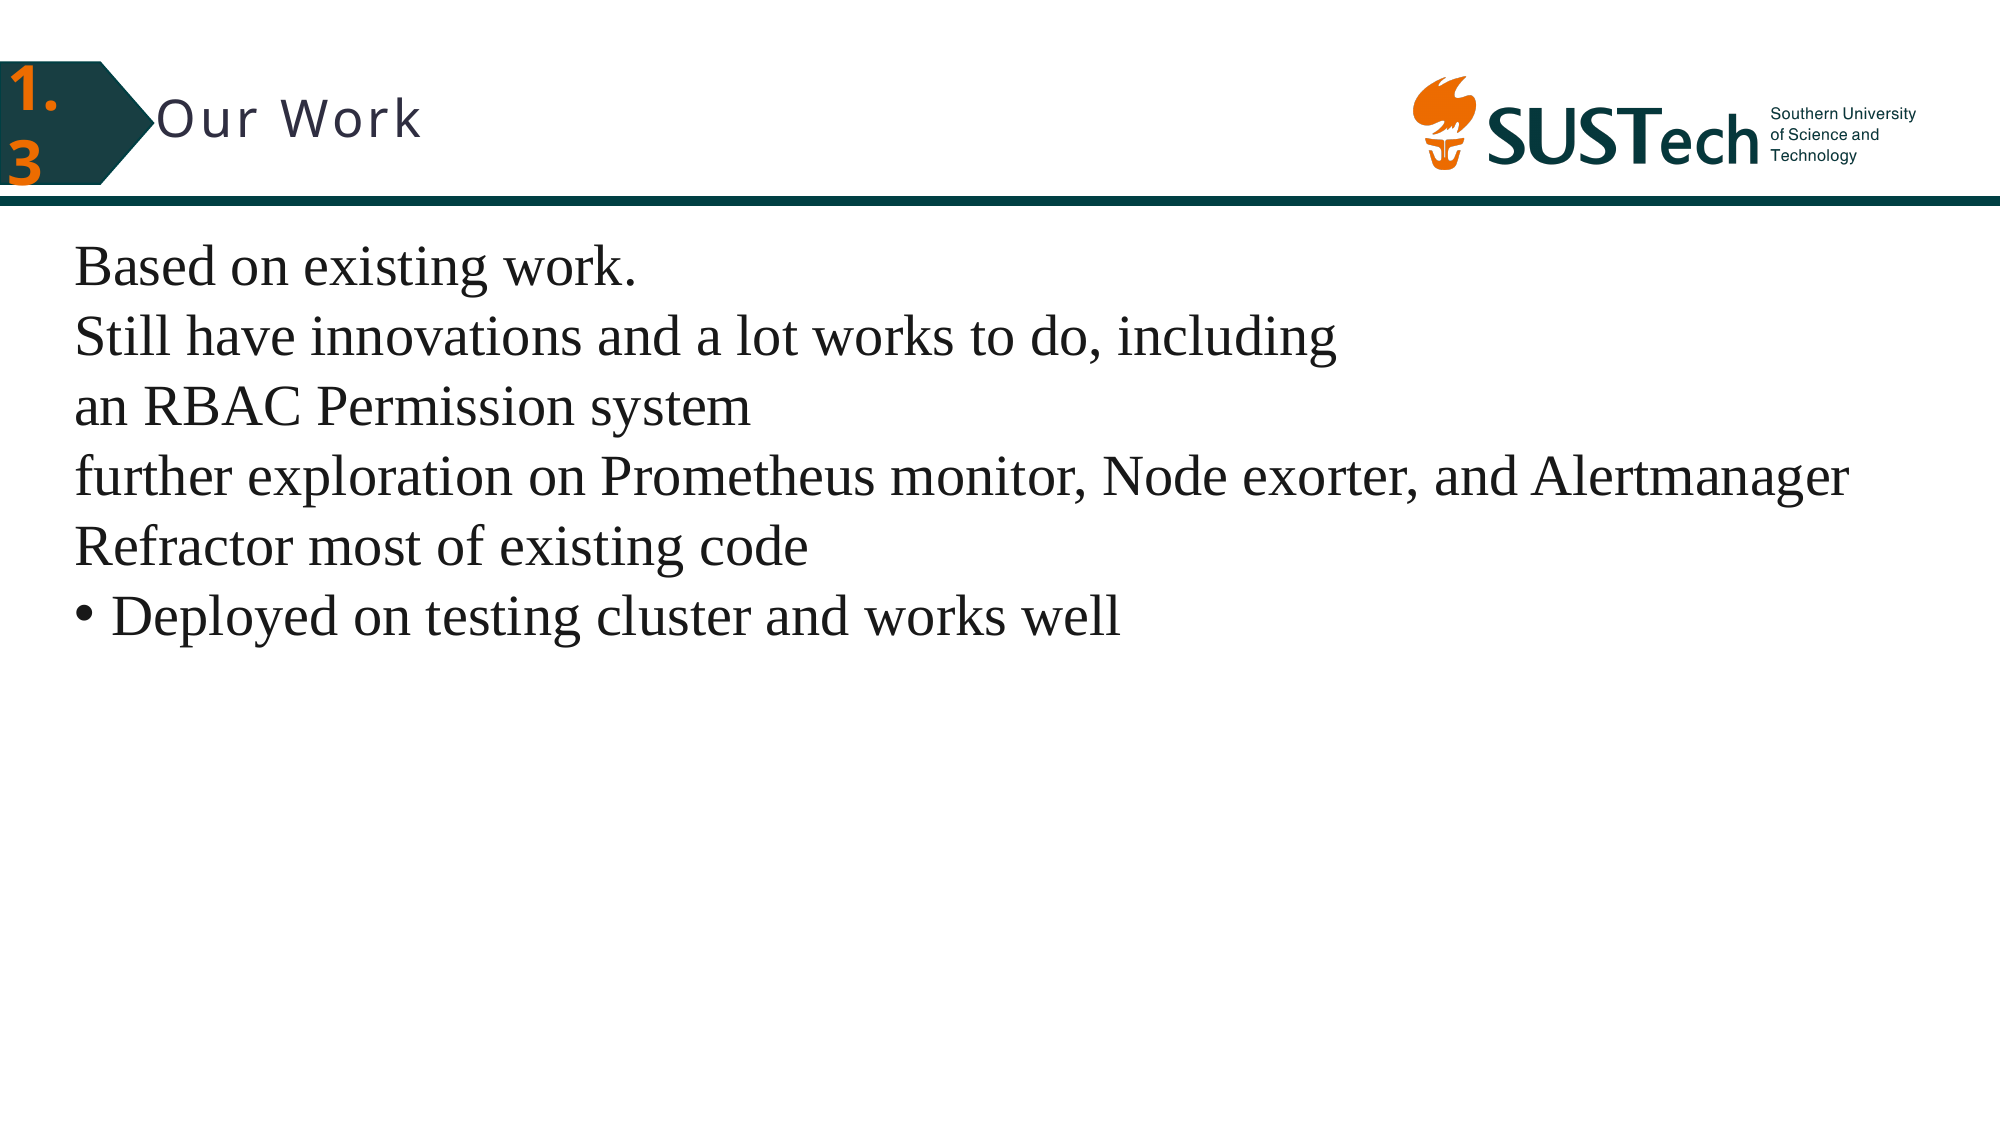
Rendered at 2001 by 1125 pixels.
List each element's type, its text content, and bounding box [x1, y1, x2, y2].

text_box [0, 62, 2000, 202]
list Based on existing work. Still have innovations and a lot works to do, including an RBAC Permission system further exploration on Prometheus monitor, Node exorter, and Alertmanager Refractor most of existing code Deployed on testing cluster and works well [66, 219, 1868, 1083]
